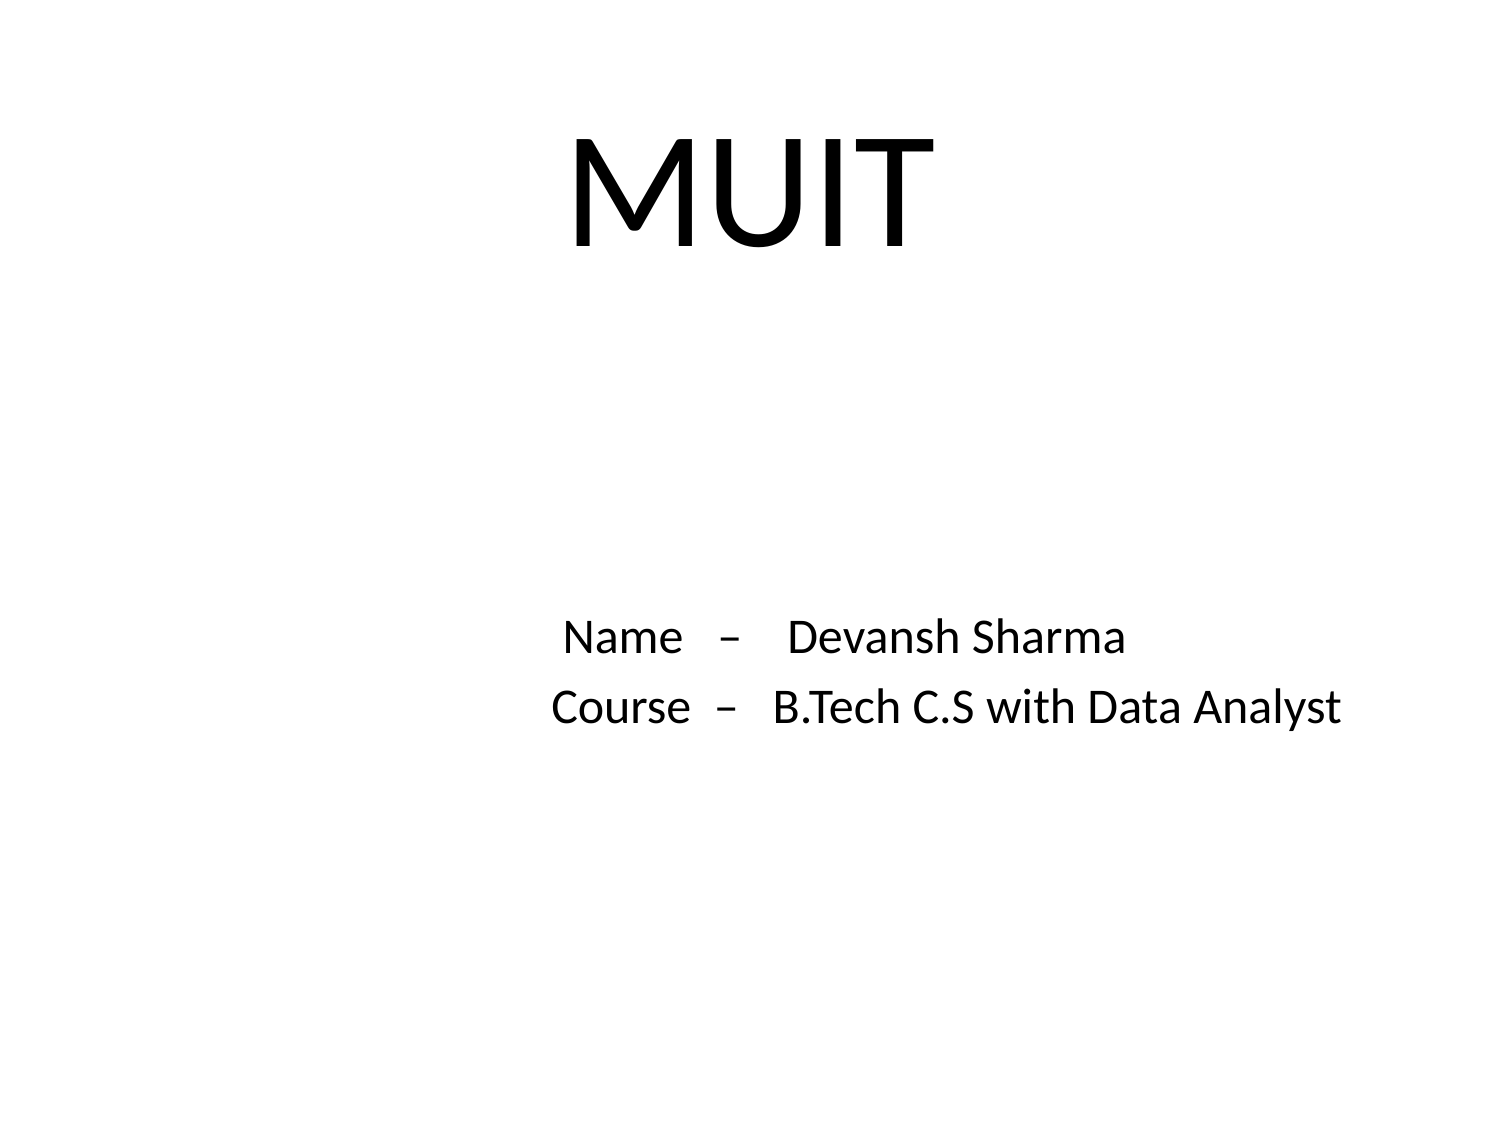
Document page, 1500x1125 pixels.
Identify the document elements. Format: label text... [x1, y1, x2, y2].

list Name – Devansh Sharma Course – B.Tech C.S with Data Analyst [75, 262, 1425, 1005]
title MUIT [75, 45, 1425, 262]
